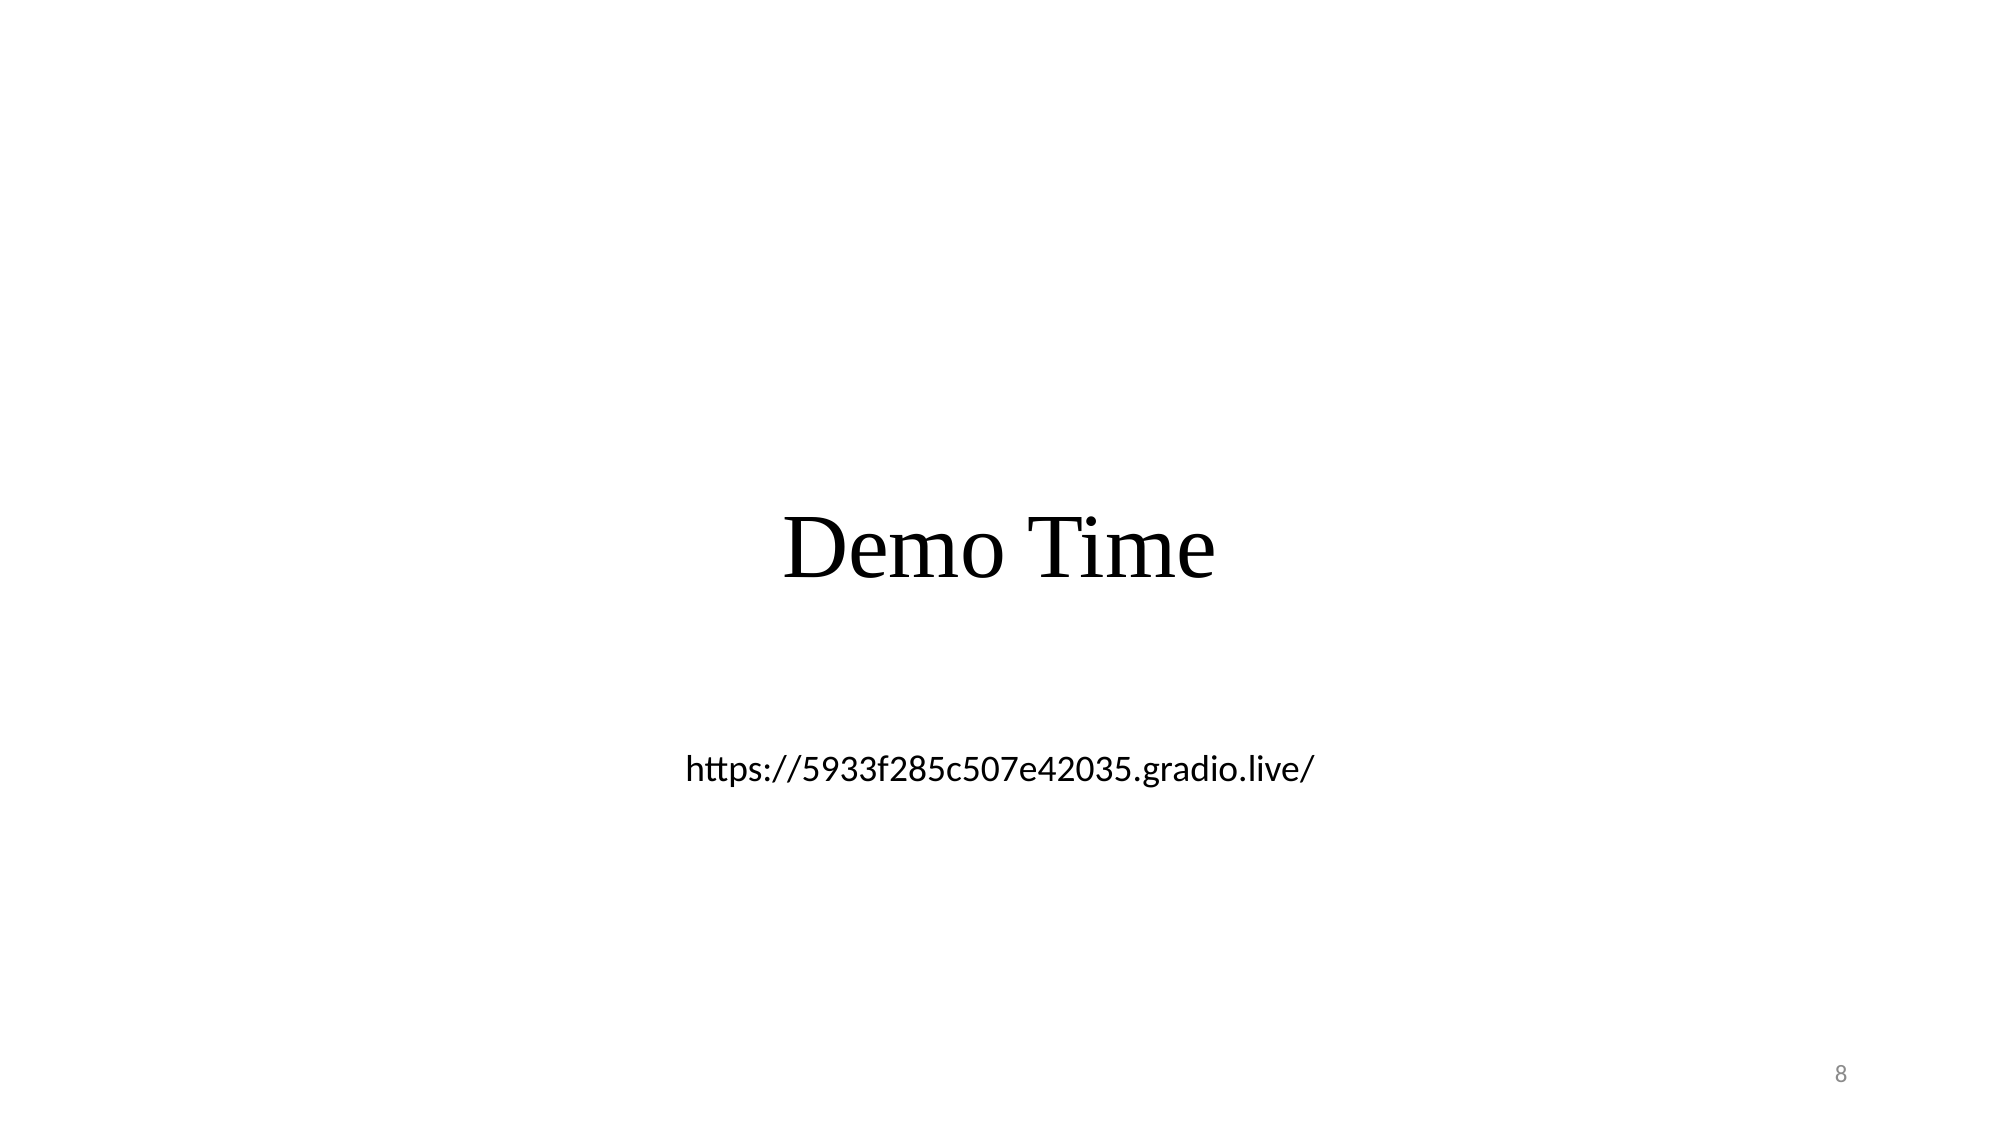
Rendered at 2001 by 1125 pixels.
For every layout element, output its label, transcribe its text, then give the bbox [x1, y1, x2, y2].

title Demo Time [137, 439, 1863, 657]
text_box https://5933f285c507e42035.gradio.live/ [499, 736, 1501, 796]
slide_number 8 [1412, 1042, 1863, 1103]
